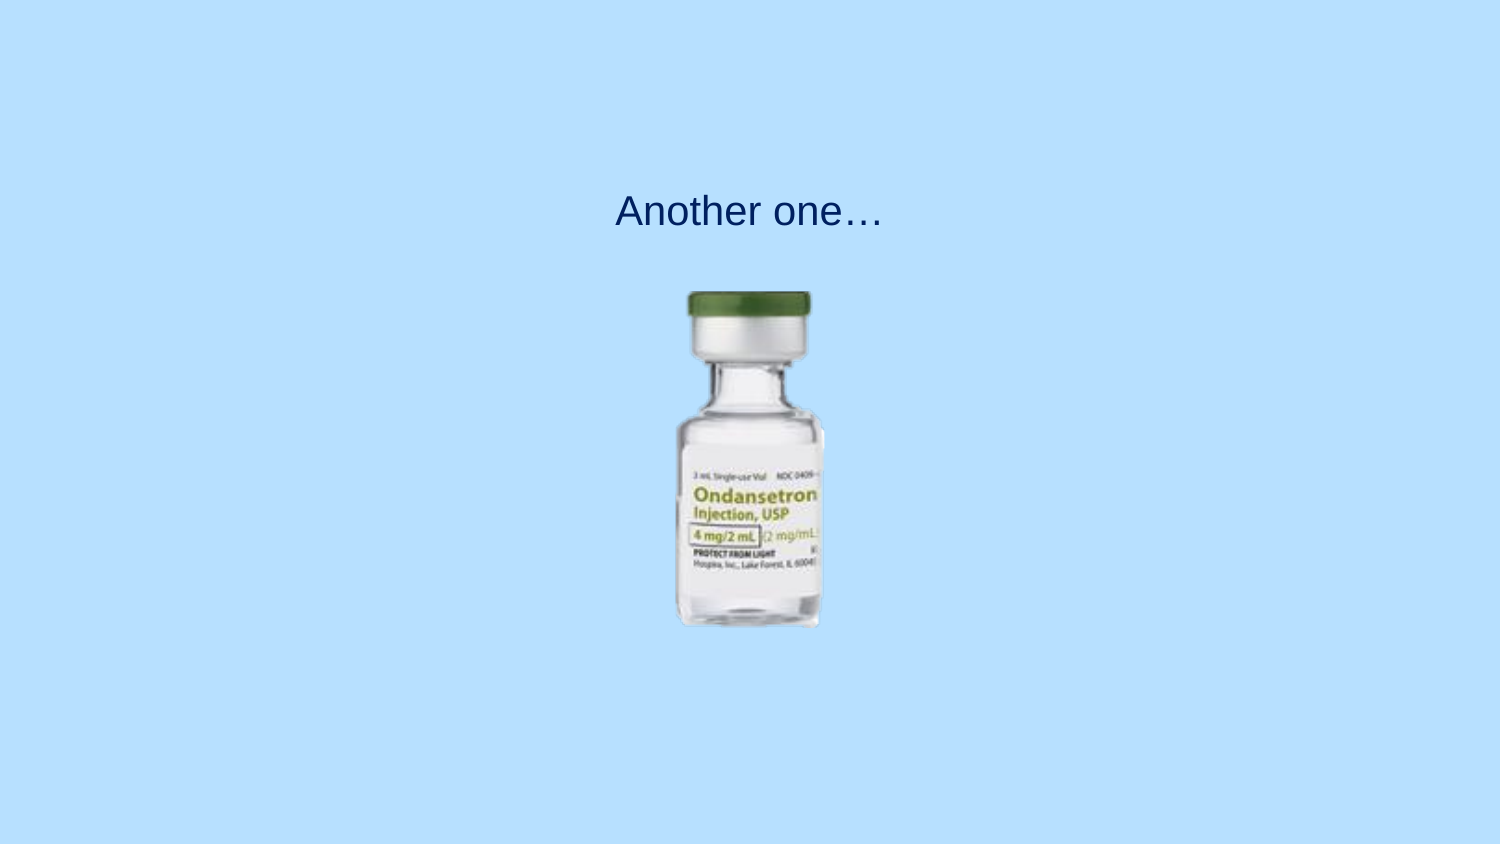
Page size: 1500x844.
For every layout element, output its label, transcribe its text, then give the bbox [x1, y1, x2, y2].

text_box Another one… [490, 176, 1010, 242]
picture [675, 287, 825, 628]
